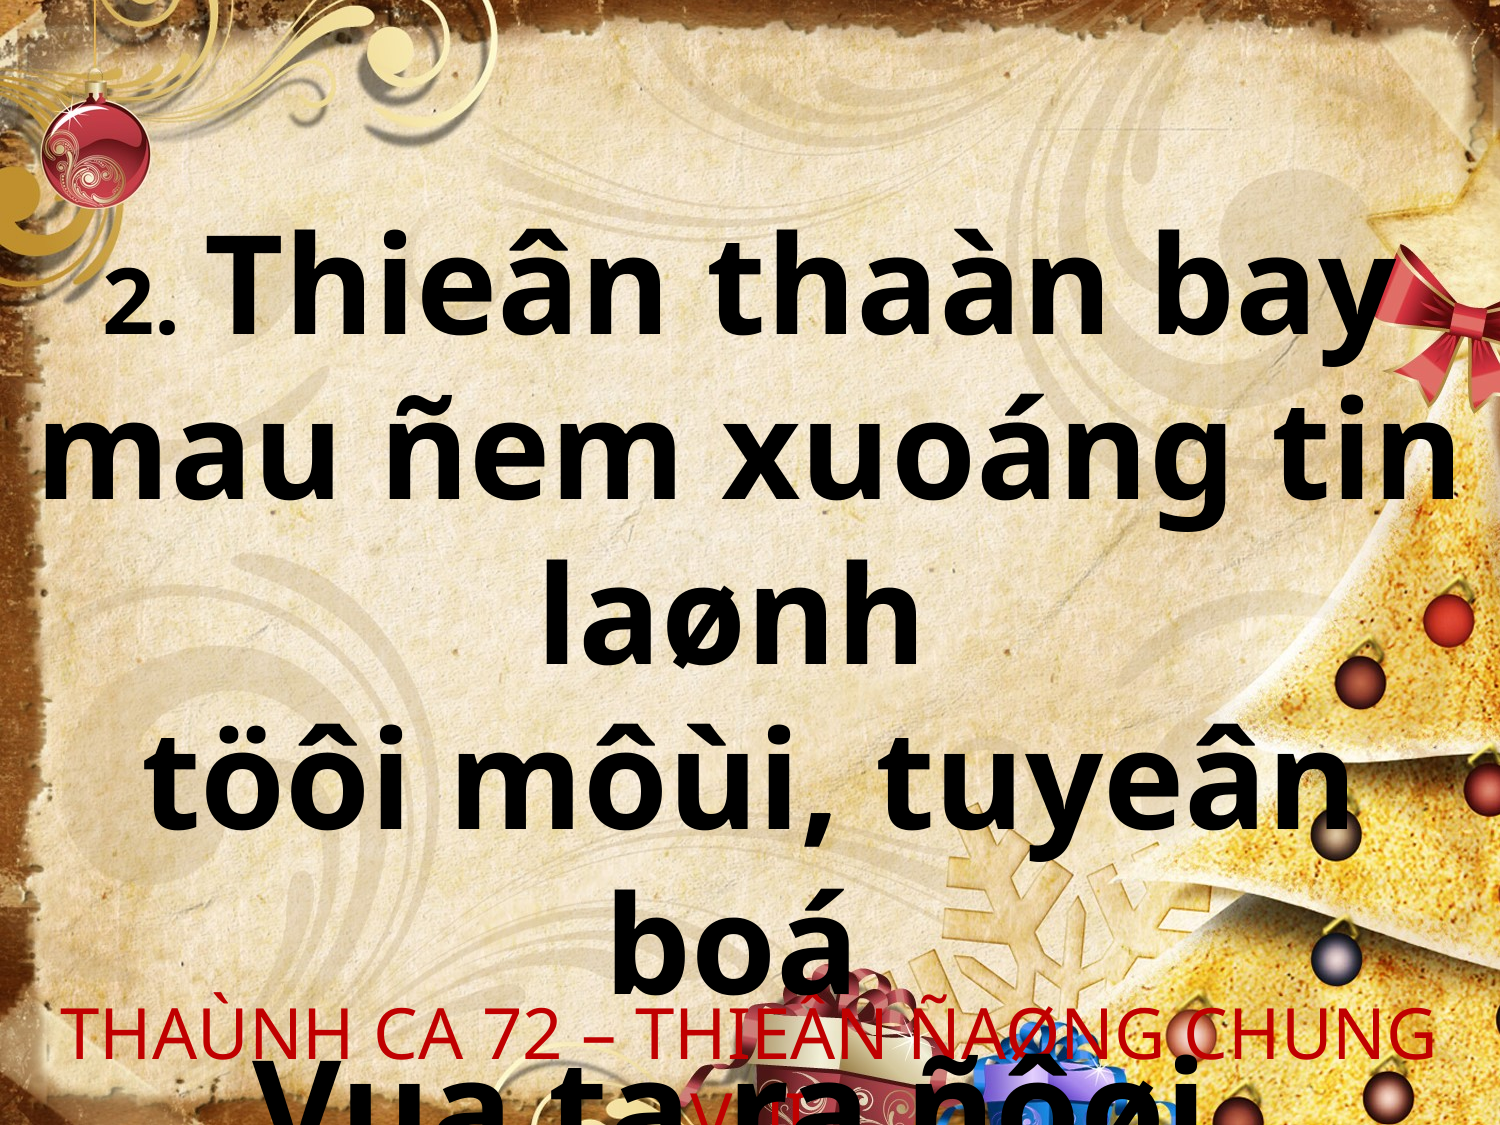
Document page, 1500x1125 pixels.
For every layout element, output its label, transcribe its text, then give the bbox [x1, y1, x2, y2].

picture [0, 0, 1500, 189]
text_box 2. Thieân thaàn bay mau ñem xuoáng tin laønh töôi môùi, tuyeân boá Vua ta ra ñôøi. [0, 189, 1500, 1125]
